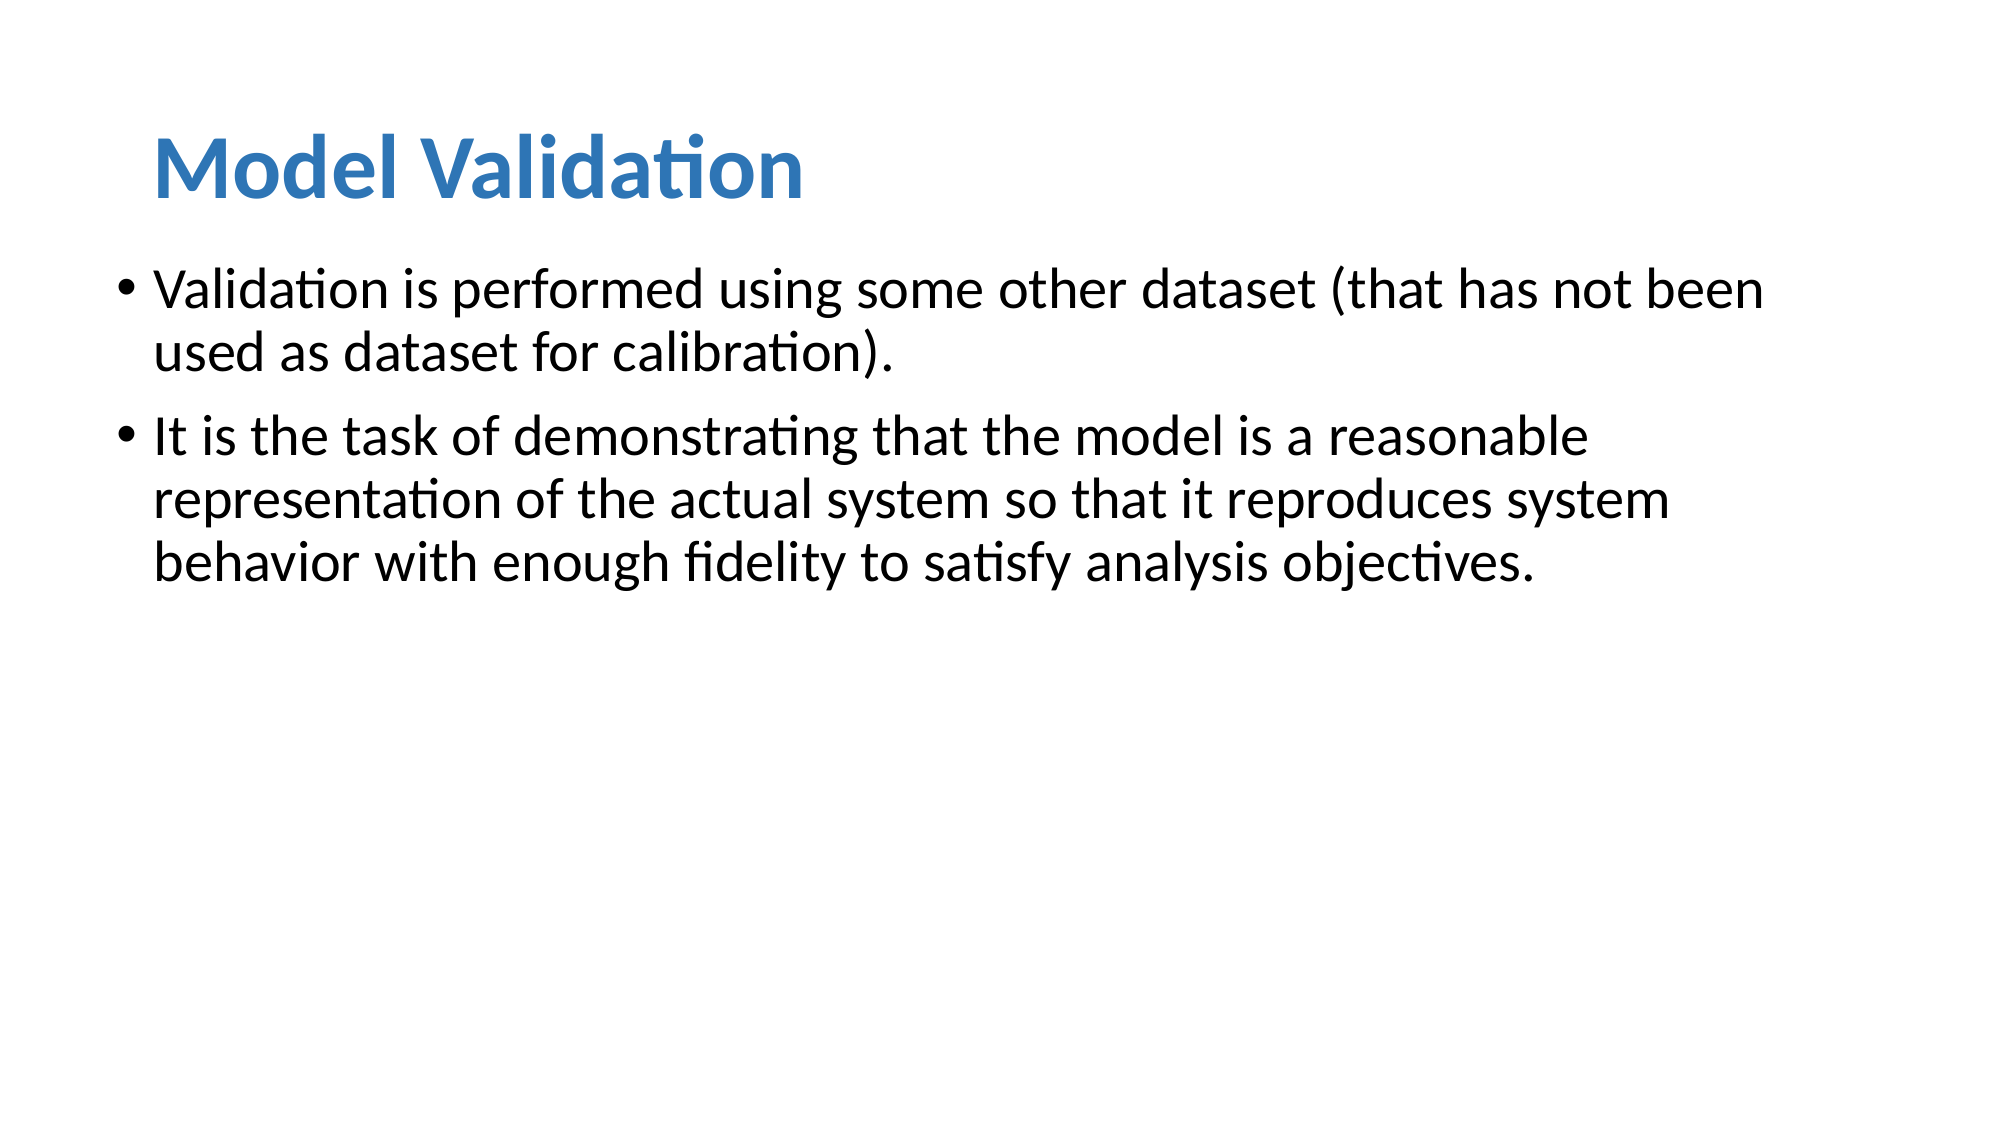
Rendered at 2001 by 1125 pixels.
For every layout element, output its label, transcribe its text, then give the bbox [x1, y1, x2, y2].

title Model Validation [137, 59, 1863, 278]
list Validation is performed using some other dataset (that has not been used as dataset for calibration). It is the task of demonstrating that the model is a reasonable representation of the actual system so that it reproduces system behavior with enough fidelity to satisfy analysis objectives. [101, 251, 1827, 1014]
